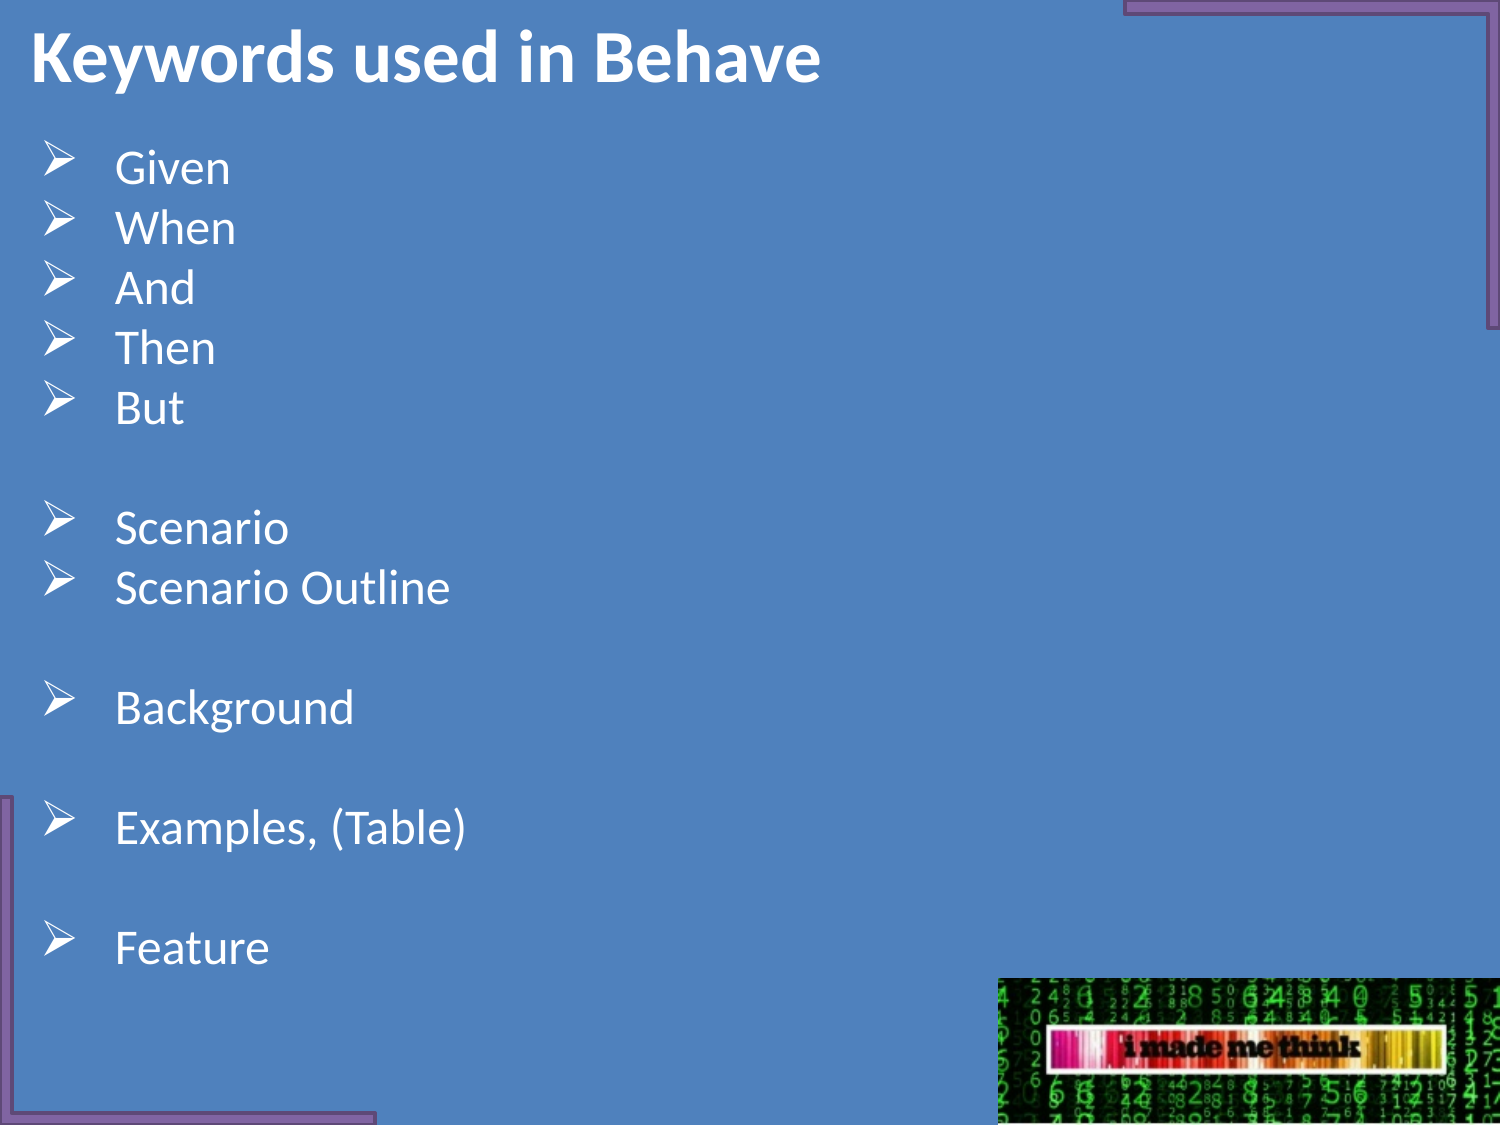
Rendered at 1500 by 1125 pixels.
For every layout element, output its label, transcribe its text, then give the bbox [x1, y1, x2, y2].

picture [998, 977, 1500, 1125]
text_box Keywords used in Behave [0, 0, 1500, 105]
text_box [1486, 105, 1500, 330]
text_box [0, 795, 377, 1125]
text_box Given When And Then But Scenario Scenario Outline Background Examples, (Table) Feature [24, 126, 610, 982]
